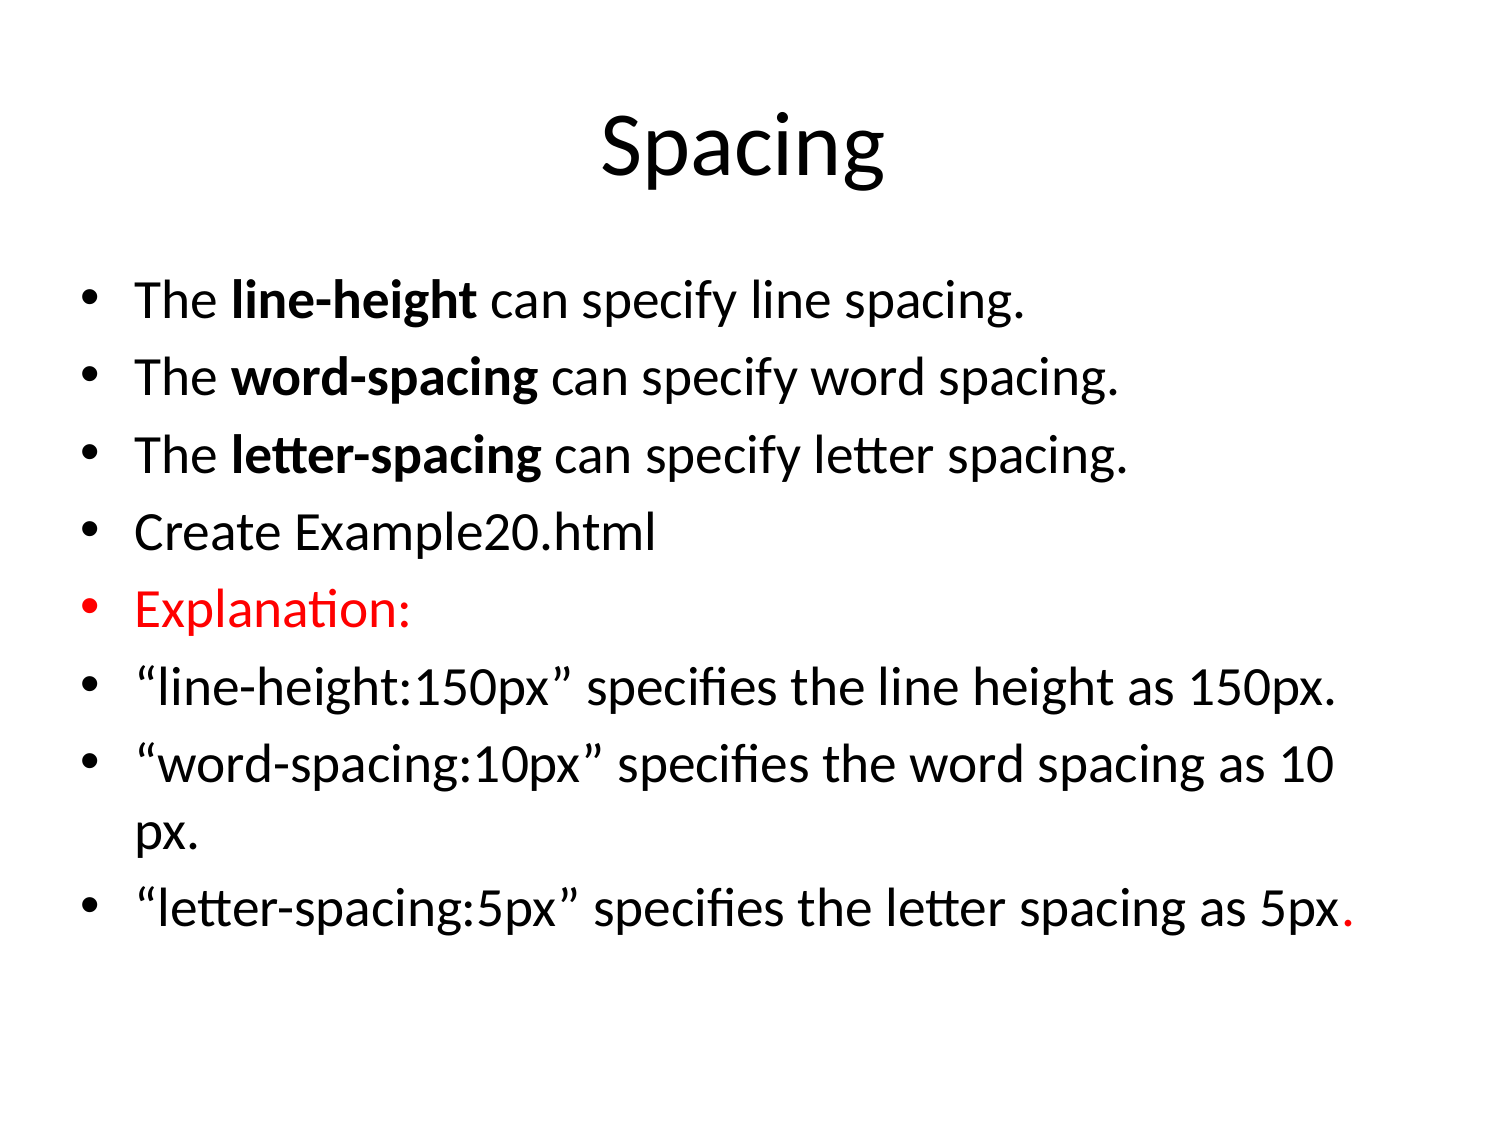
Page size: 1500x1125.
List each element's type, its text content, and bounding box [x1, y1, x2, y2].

title Spacing [75, 45, 1425, 233]
list The line-height can specify line spacing. The word-spacing can specify word spacing. The letter-spacing can specify letter spacing. Create Example20.html Explanation: “line-height:150px” specifies the line height as 150px. “word-spacing:10px” specifies the word spacing as 10 px. “letter-spacing:5px” specifies the letter spacing as 5px. [64, 255, 1415, 998]
